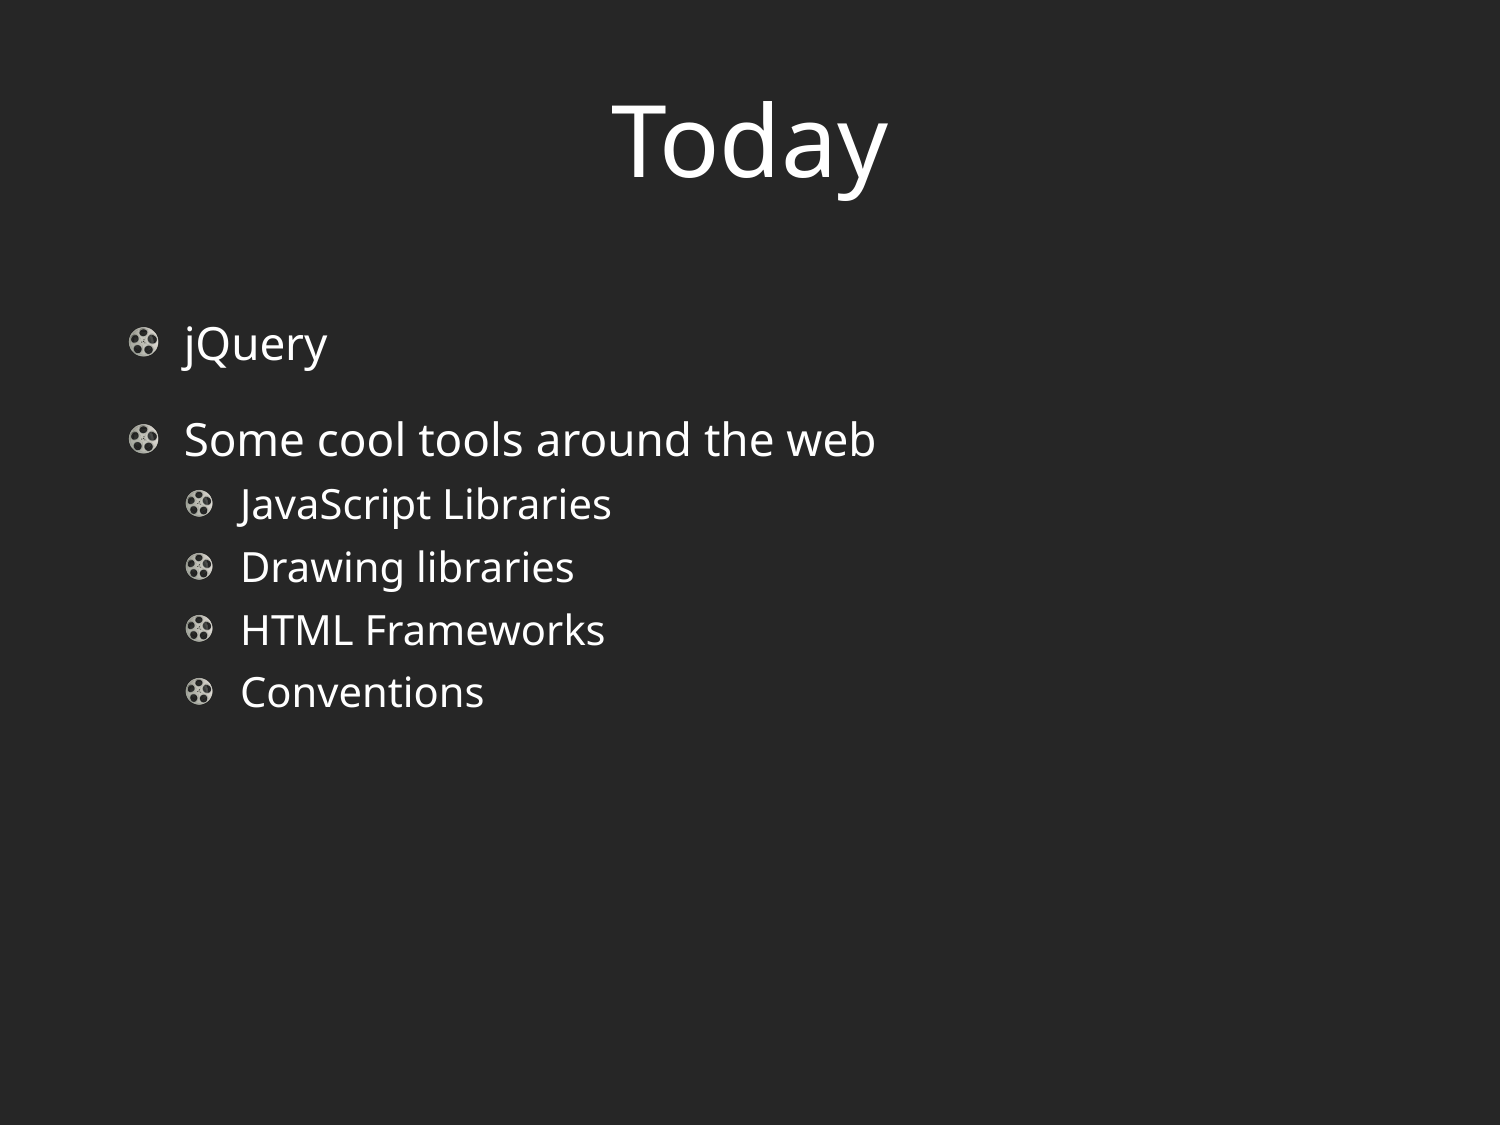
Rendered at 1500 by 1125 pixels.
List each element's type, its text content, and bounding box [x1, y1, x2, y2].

picture [184, 488, 214, 518]
picture [127, 422, 160, 455]
picture [127, 325, 160, 358]
picture [184, 551, 214, 581]
picture [184, 613, 214, 643]
picture [184, 676, 214, 706]
list jQuery Some cool tools around the web JavaScript Libraries Drawing libraries HTML Frameworks Conventions [112, 306, 1388, 1005]
title Today [112, 19, 1388, 255]
